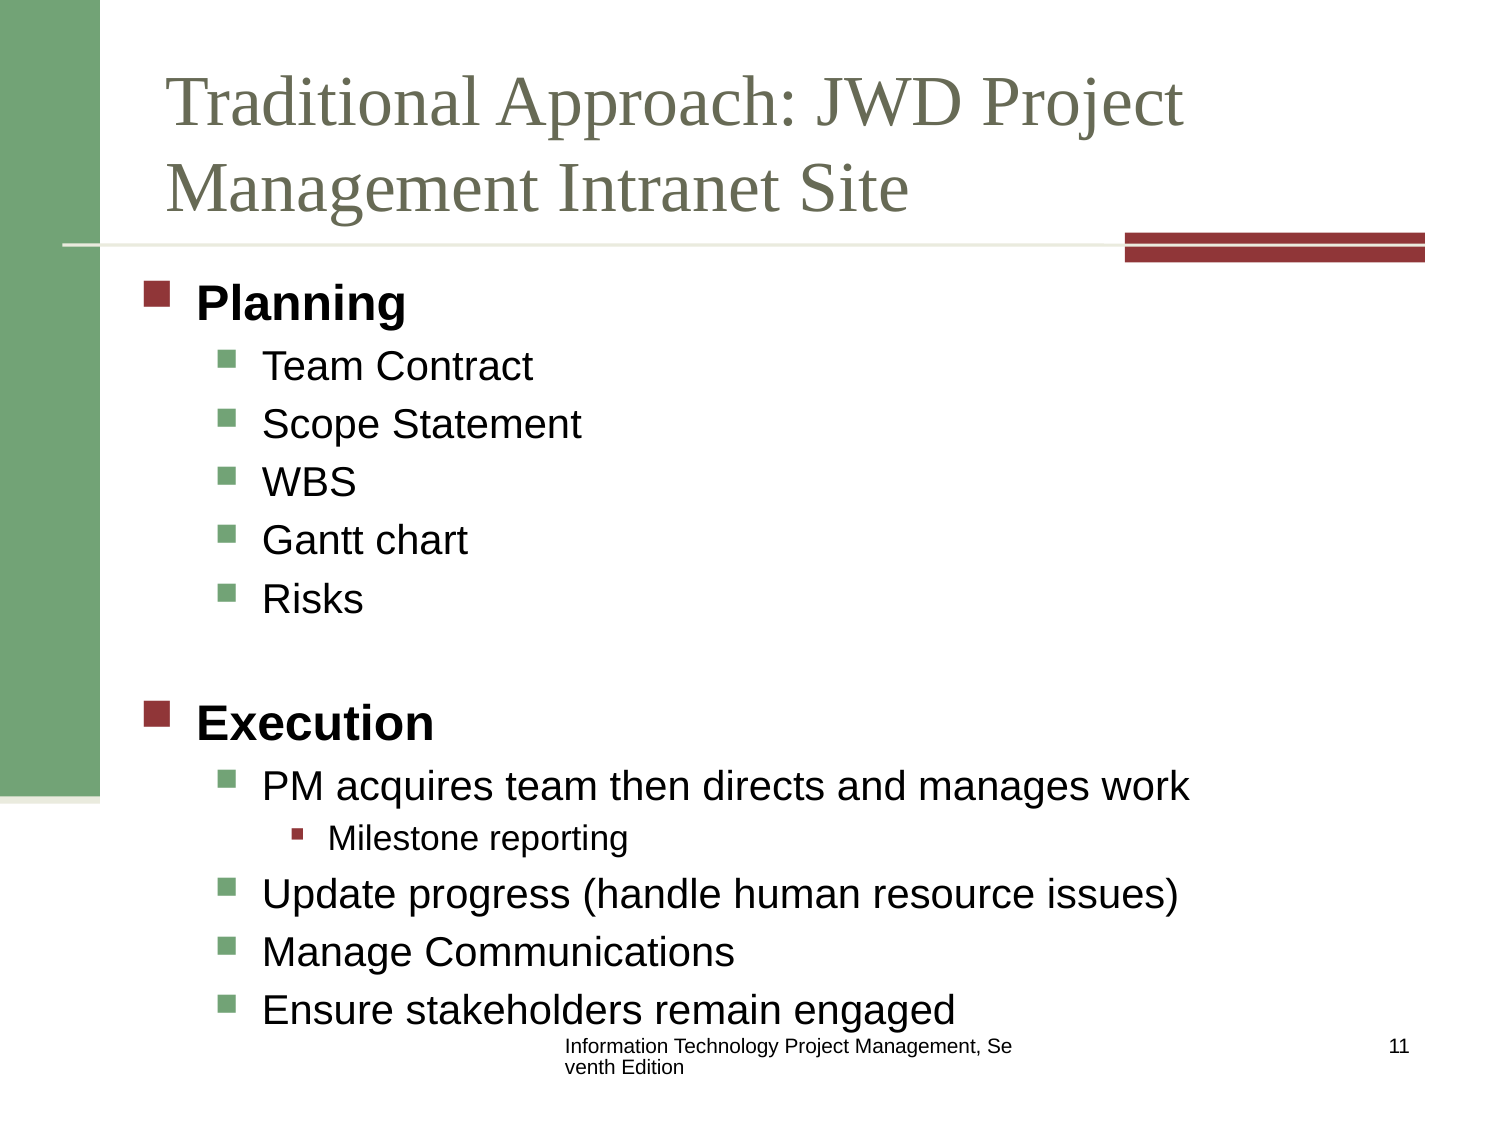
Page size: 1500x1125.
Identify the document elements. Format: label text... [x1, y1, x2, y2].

slide_number 11 [1112, 1024, 1426, 1101]
footer Information Technology Project Management, Seventh Edition [549, 1024, 1038, 1101]
list Planning Team Contract Scope Statement WBS Gantt chart Risks Execution PM acquires team then directs and manages work Milestone reporting Update progress (handle human resource issues) Manage Communications Ensure stakeholders remain engaged [125, 262, 1475, 1005]
title Traditional Approach: JWD Project Management Intranet Site [150, 45, 1425, 234]
